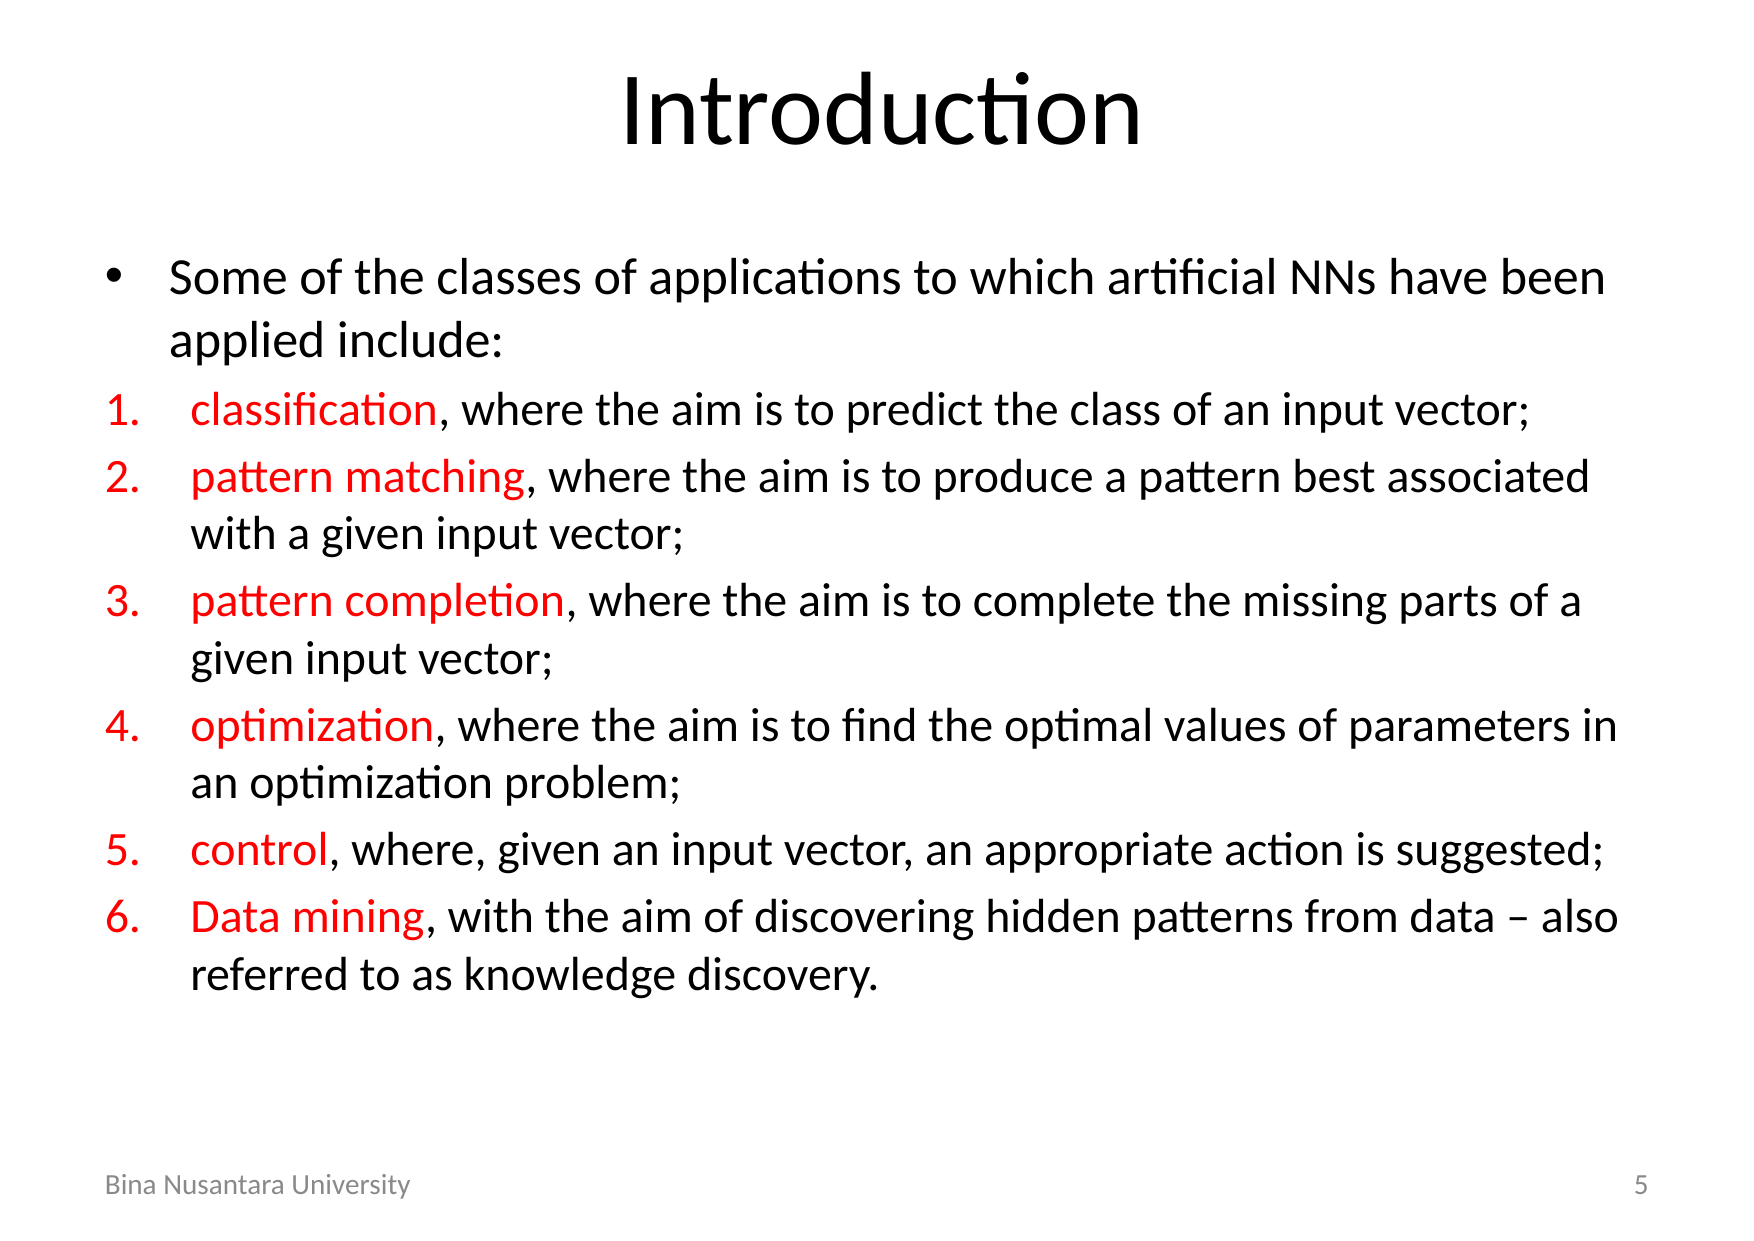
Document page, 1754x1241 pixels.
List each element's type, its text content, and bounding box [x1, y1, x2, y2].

slide_number 5 [1256, 1149, 1666, 1216]
text_box [29, 0, 817, 271]
slide_number Bina Nusantara University [87, 1149, 497, 1216]
title Introduction [817, 0, 1672, 207]
list Some of the classes of applications to which artificial NNs have been applied include: classification, where the aim is to predict the class of an input vector; pattern matching, where the aim is to produce a pattern best associated with a given input vector; pattern completion, where the aim is to complete the missing parts of a given input vector; optimization, where the aim is to find the optimal values of parameters in an optimization problem; control, where, given an input vector, an appropriate action is suggested; Data mining, with the aim of discovering hidden patterns from data – also referred to as knowledge discovery. [87, 234, 1666, 931]
